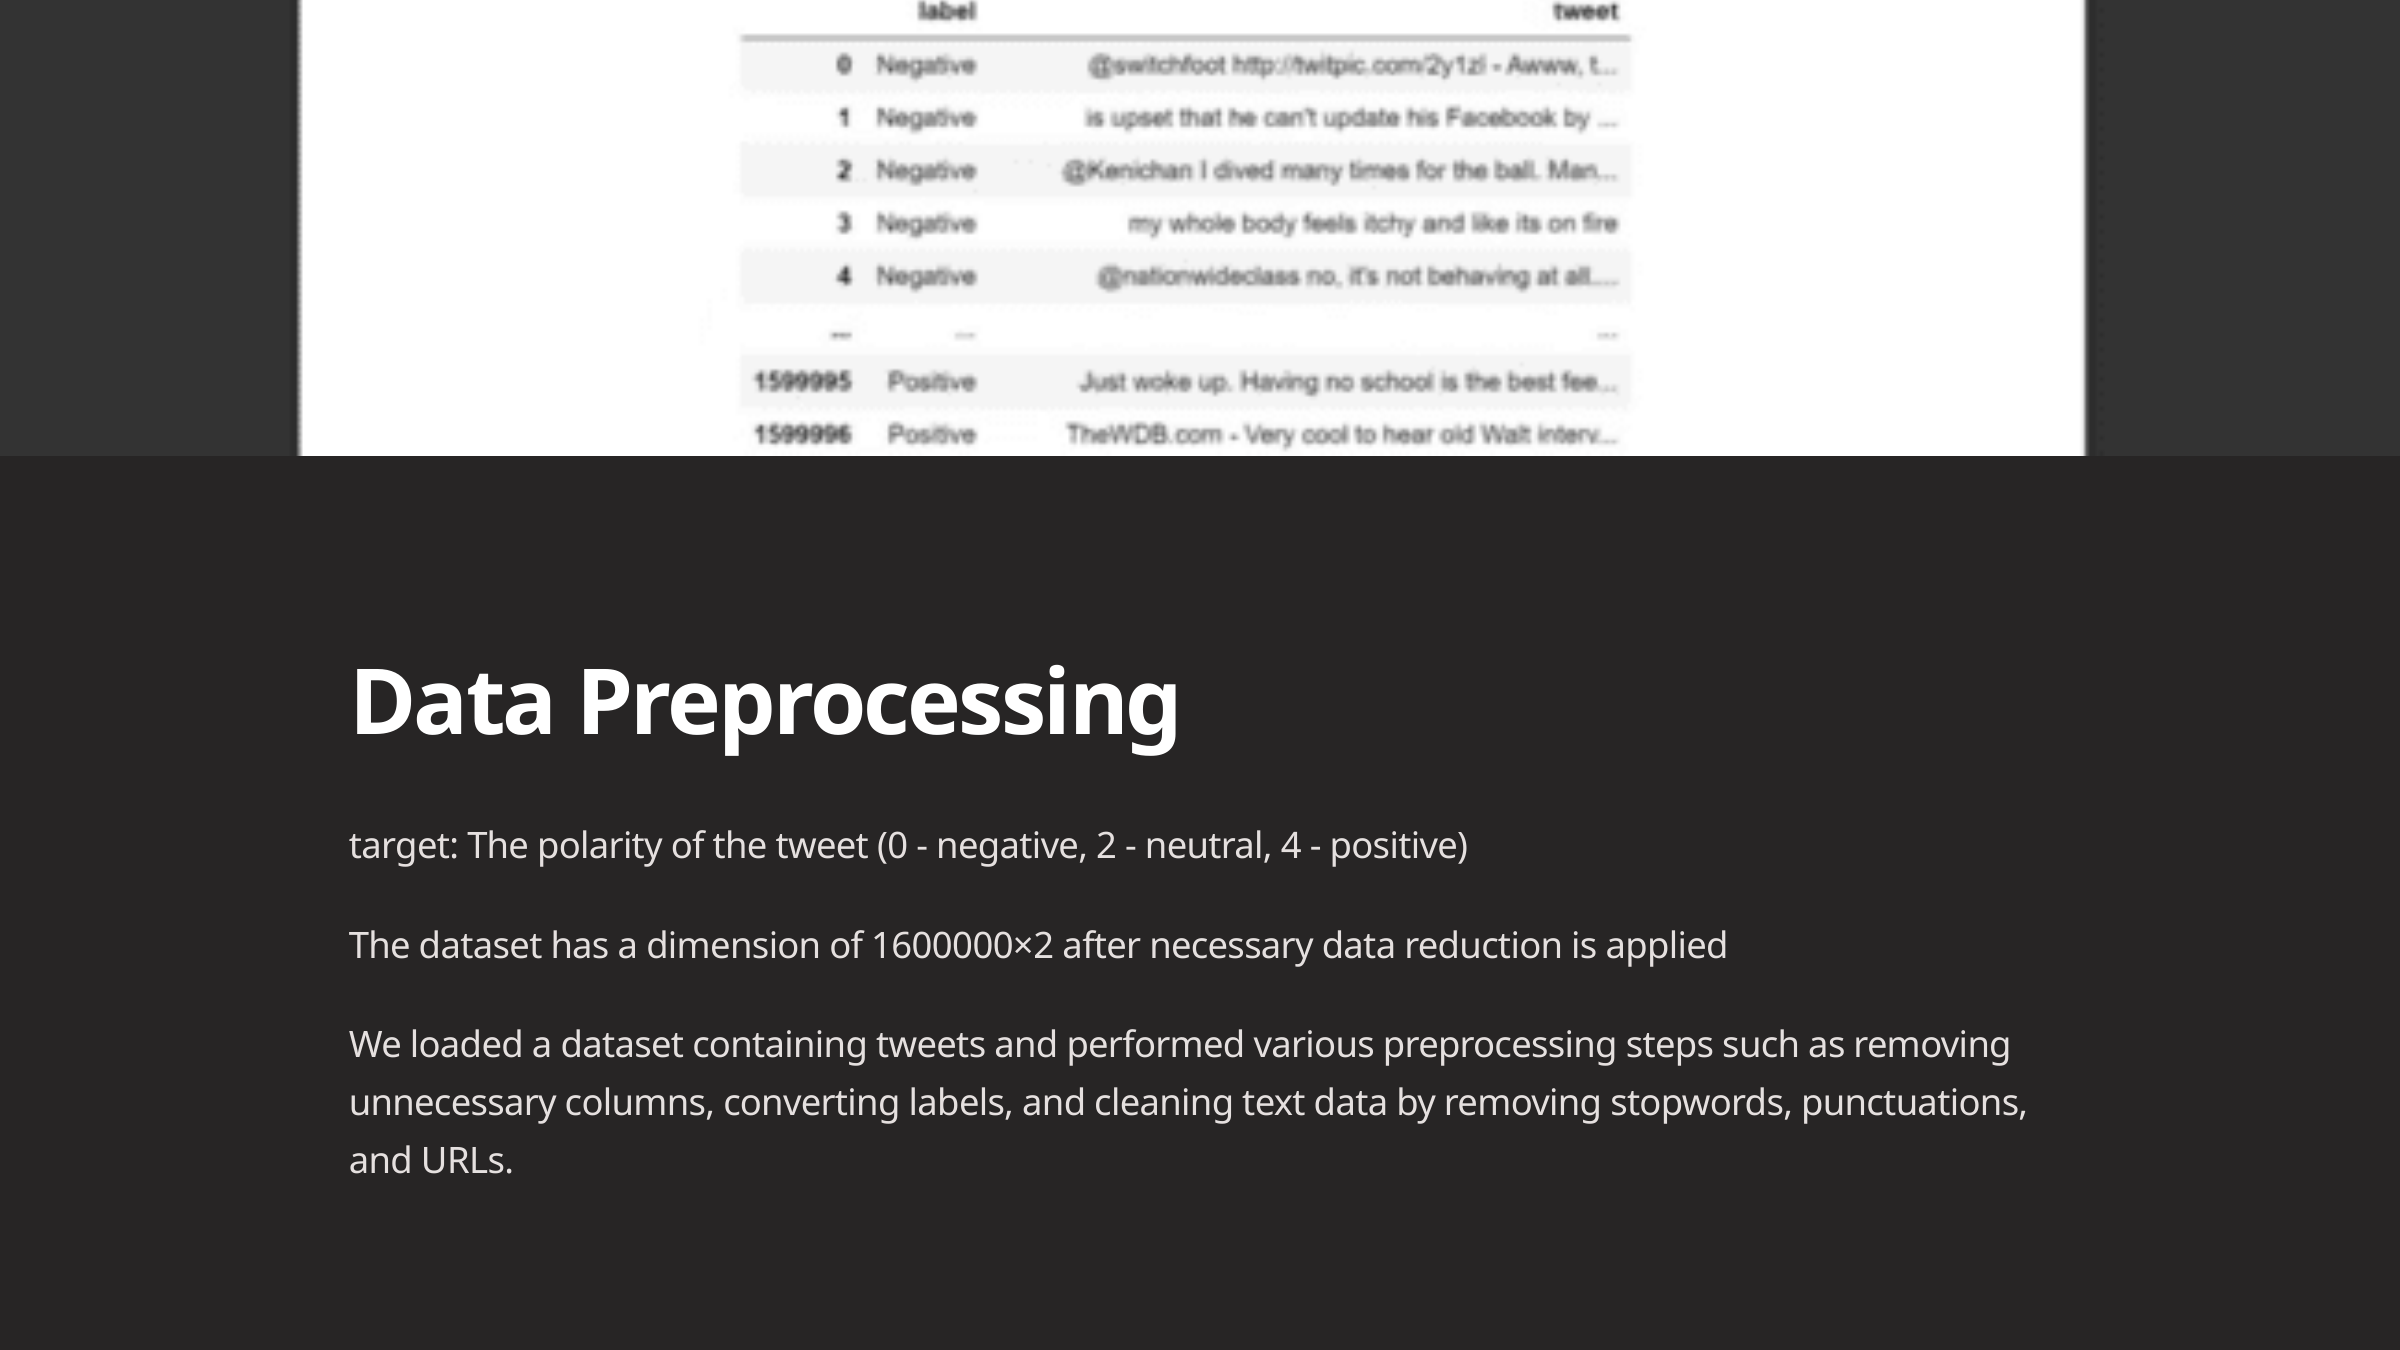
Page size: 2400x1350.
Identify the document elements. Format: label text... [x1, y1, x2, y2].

text_box target: The polarity of the tweet (0 - negative, 2 - neutral, 4 - positive) [334, 800, 2066, 859]
text_box We loaded a dataset containing tweets and performed various preprocessing steps such as removing unnecessary columns, converting labels, and cleaning text data by removing stopwords, punctuations, and URLs. [334, 998, 2066, 1174]
text_box [0, 456, 2400, 1350]
text_box The dataset has a dimension of 1600000×2 after necessary data reduction is applied [334, 899, 2066, 958]
text_box Data Preprocessing [334, 631, 1246, 746]
picture [0, 0, 2400, 456]
